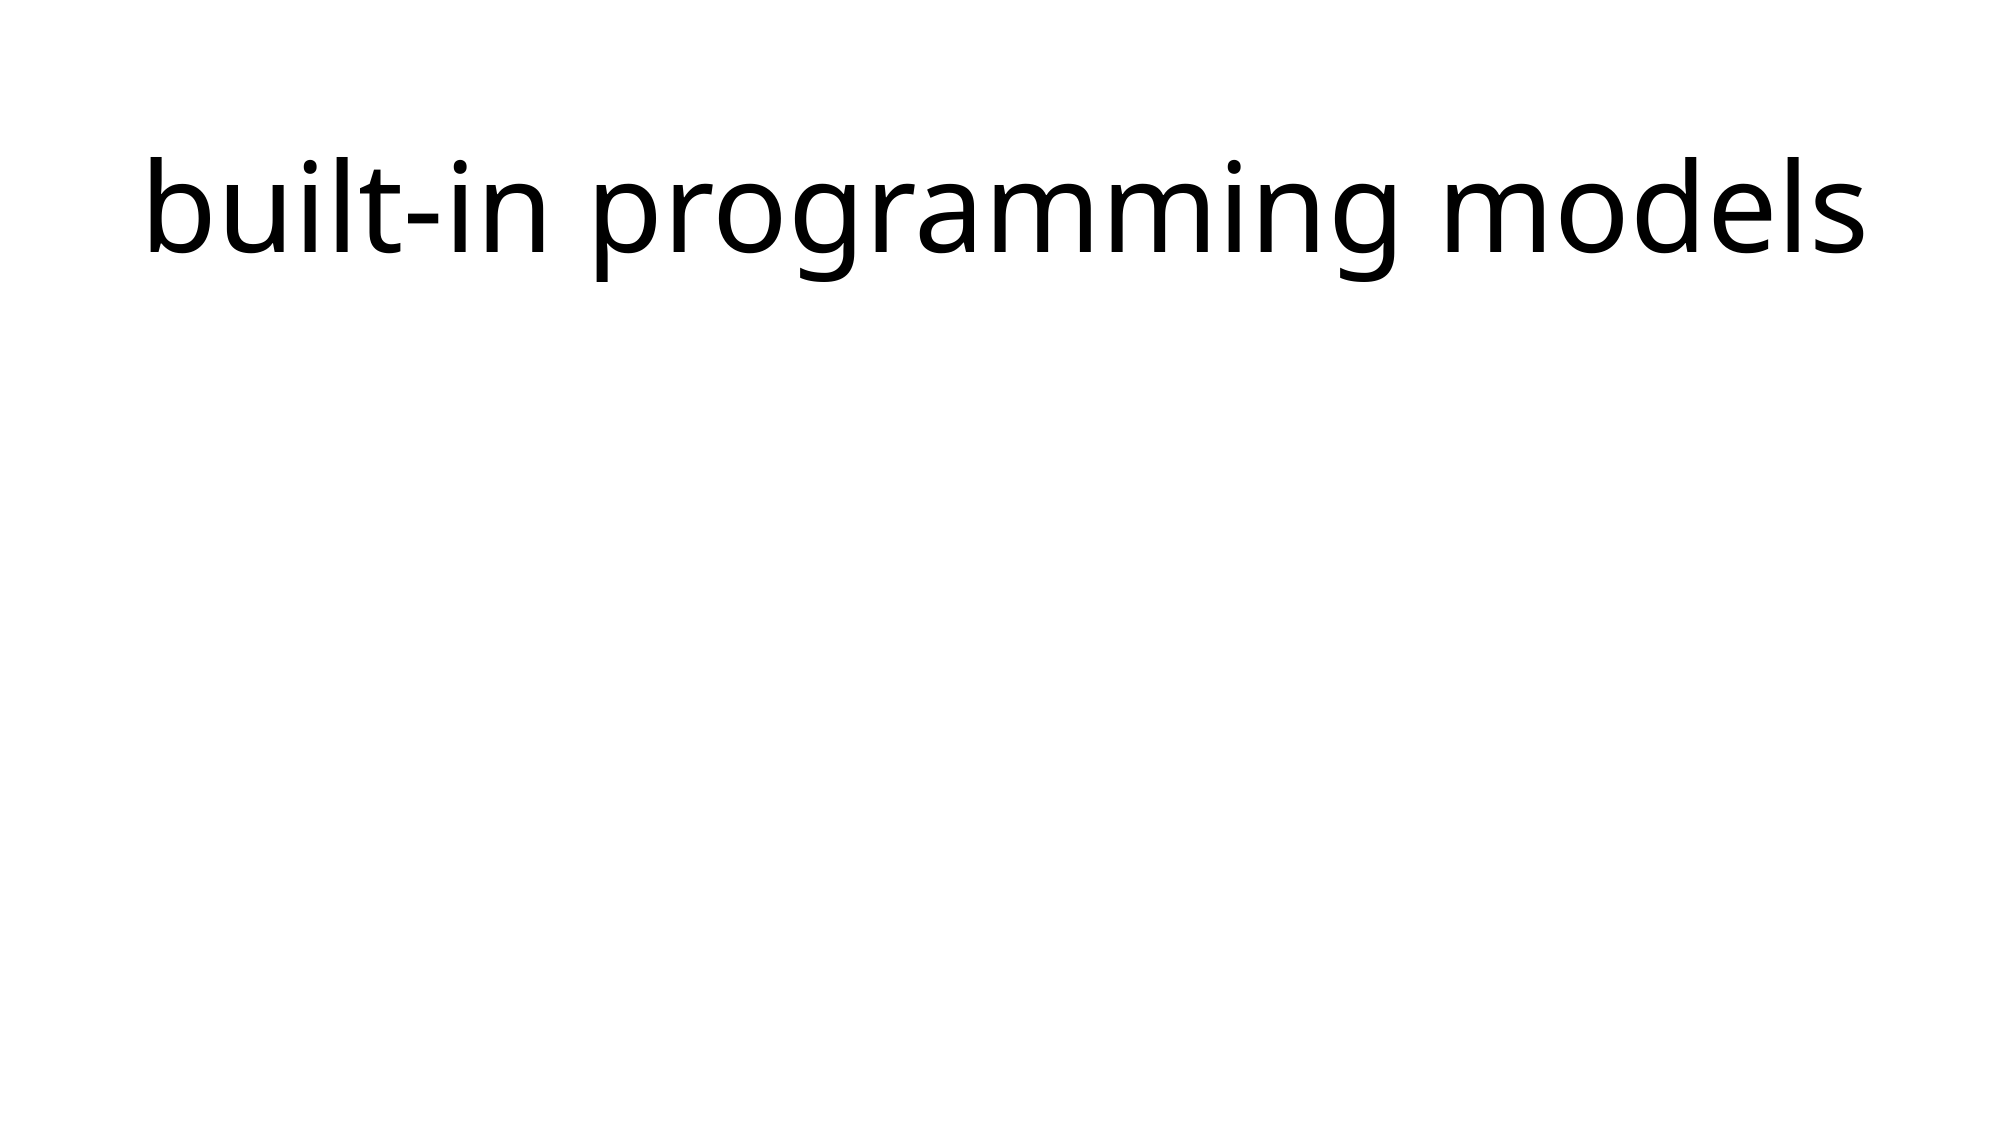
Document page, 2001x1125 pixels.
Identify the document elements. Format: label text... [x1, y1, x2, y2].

title built-in programming models [48, 129, 1962, 288]
